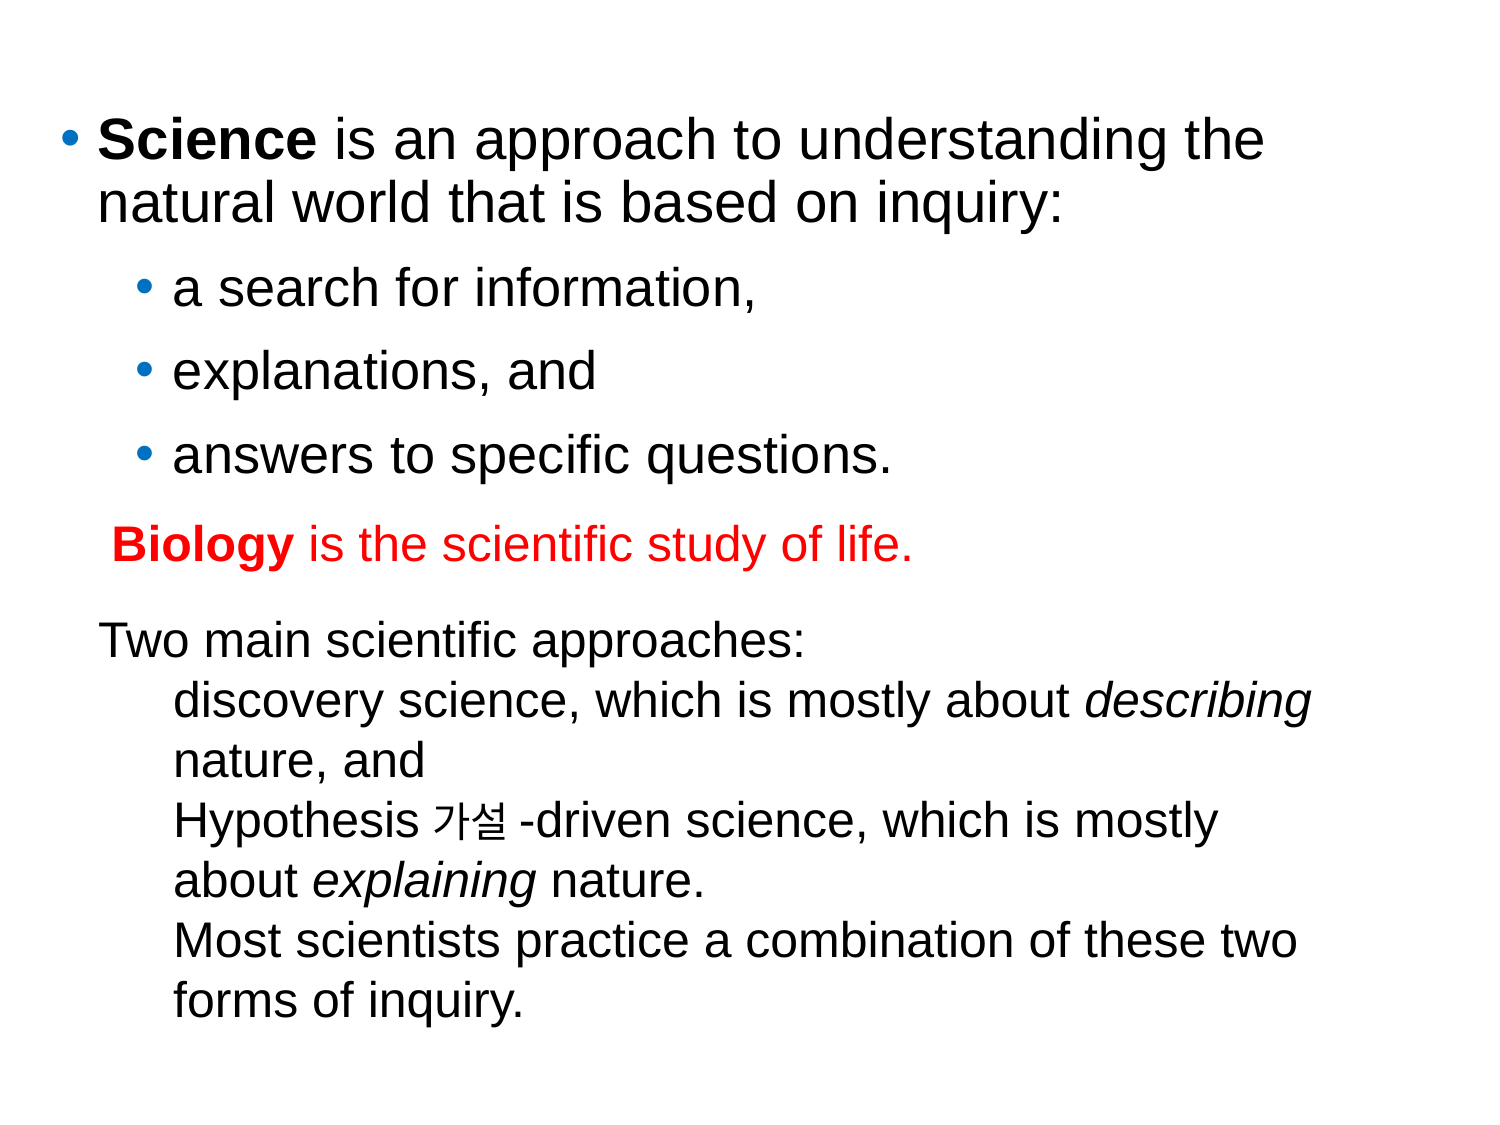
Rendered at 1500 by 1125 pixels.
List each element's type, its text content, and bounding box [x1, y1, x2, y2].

list Science is an approach to understanding the natural world that is based on inquiry: a search for information, explanations, and answers to specific questions. [45, 101, 1447, 914]
text_box Two main scientific approaches: discovery science, which is mostly about describing nature, and Hypothesis가설-driven science, which is mostly about explaining nature. Most scientists practice a combination of these two forms of inquiry. [83, 600, 1359, 1036]
text_box Biology is the scientific study of life. [96, 504, 1164, 579]
